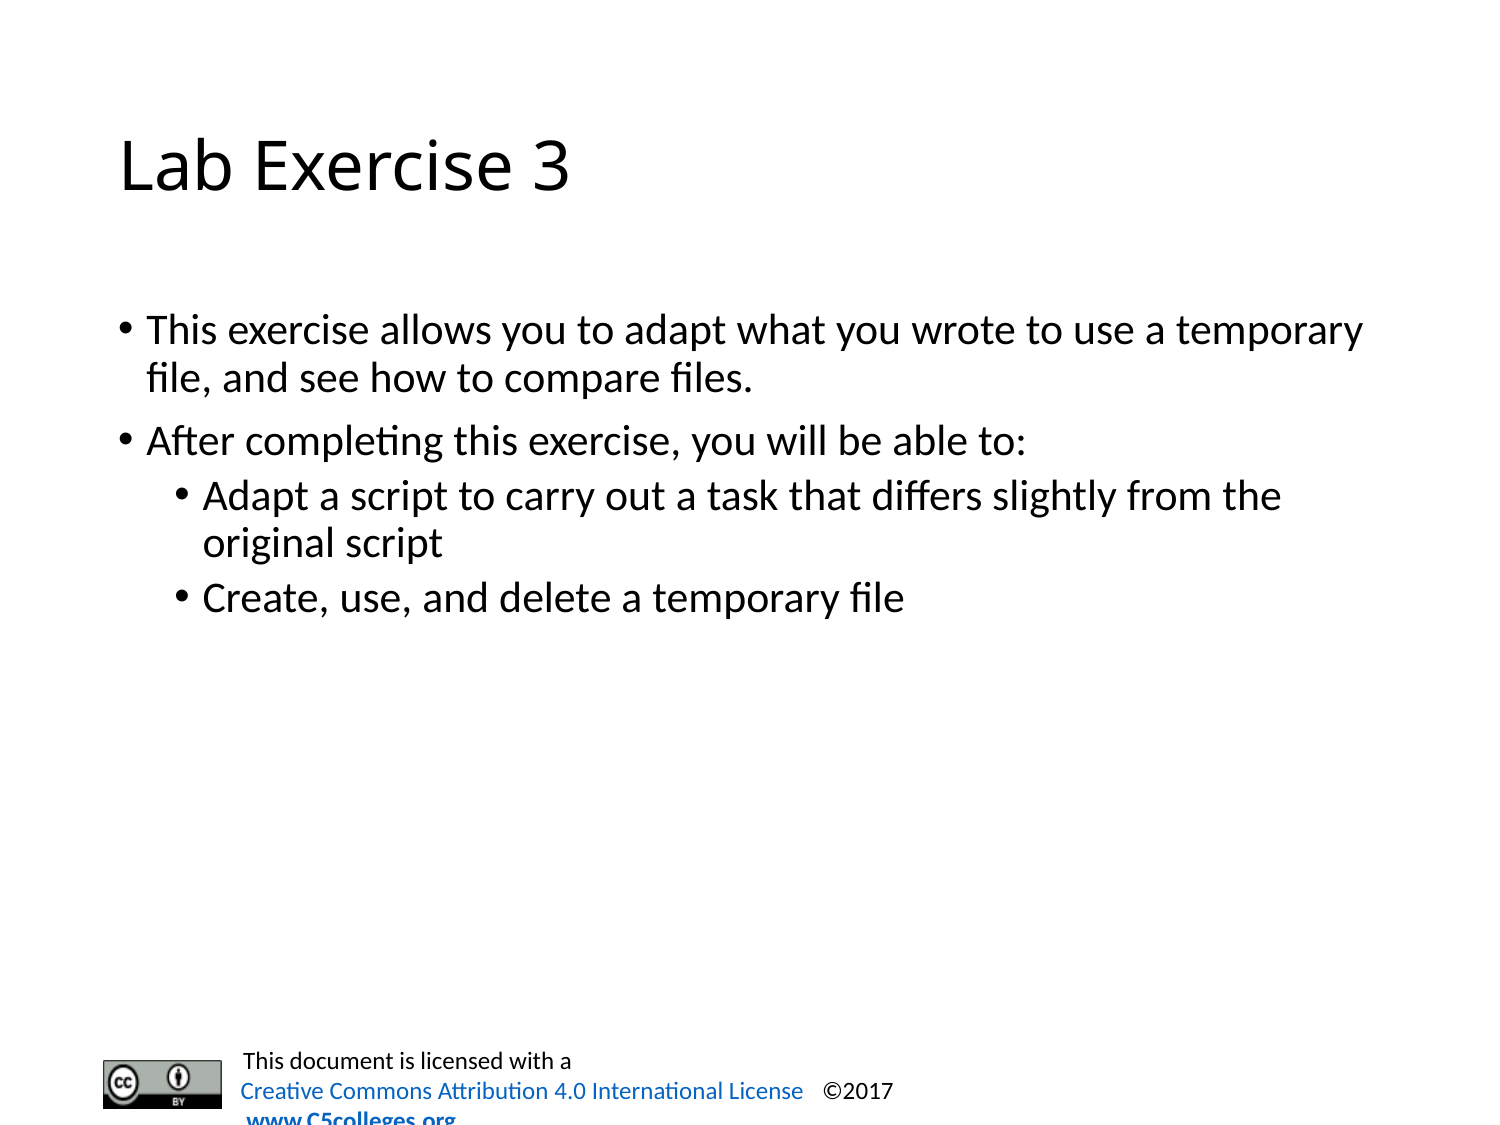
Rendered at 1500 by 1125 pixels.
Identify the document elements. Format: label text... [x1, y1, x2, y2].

picture [103, 1060, 222, 1109]
list This exercise allows you to adapt what you wrote to use a temporary file, and see how to compare files. After completing this exercise, you will be able to: Adapt a script to carry out a task that differs slightly from the original script Create, use, and delete a temporary file [103, 299, 1397, 1014]
title Lab Exercise 3 [103, 59, 1397, 278]
